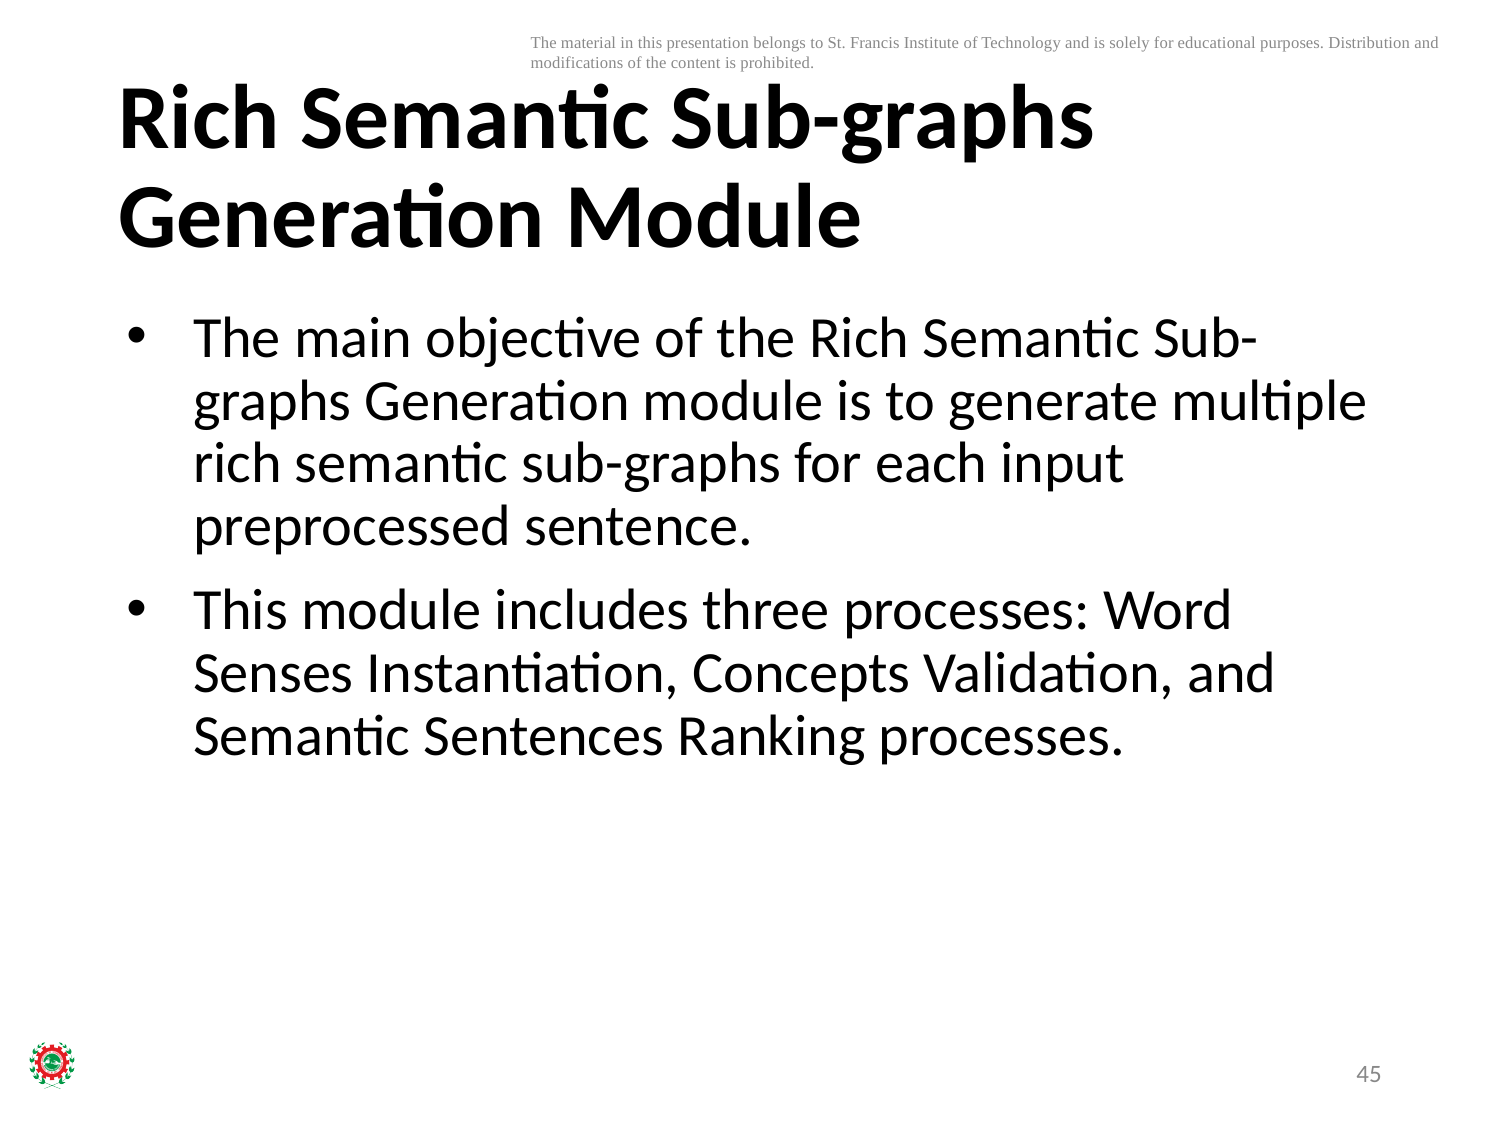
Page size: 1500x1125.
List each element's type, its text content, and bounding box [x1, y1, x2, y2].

slide_number 45 [1059, 1042, 1397, 1103]
picture [29, 1042, 75, 1089]
list The main objective of the Rich Semantic Sub-graphs Generation module is to generate multiple rich semantic sub-graphs for each input preprocessed sentence. This module includes three processes: Word Senses Instantiation, Concepts Validation, and Semantic Sentences Ranking processes. [103, 299, 1397, 1014]
title Rich Semantic Sub-graphs Generation Module [103, 59, 1397, 278]
